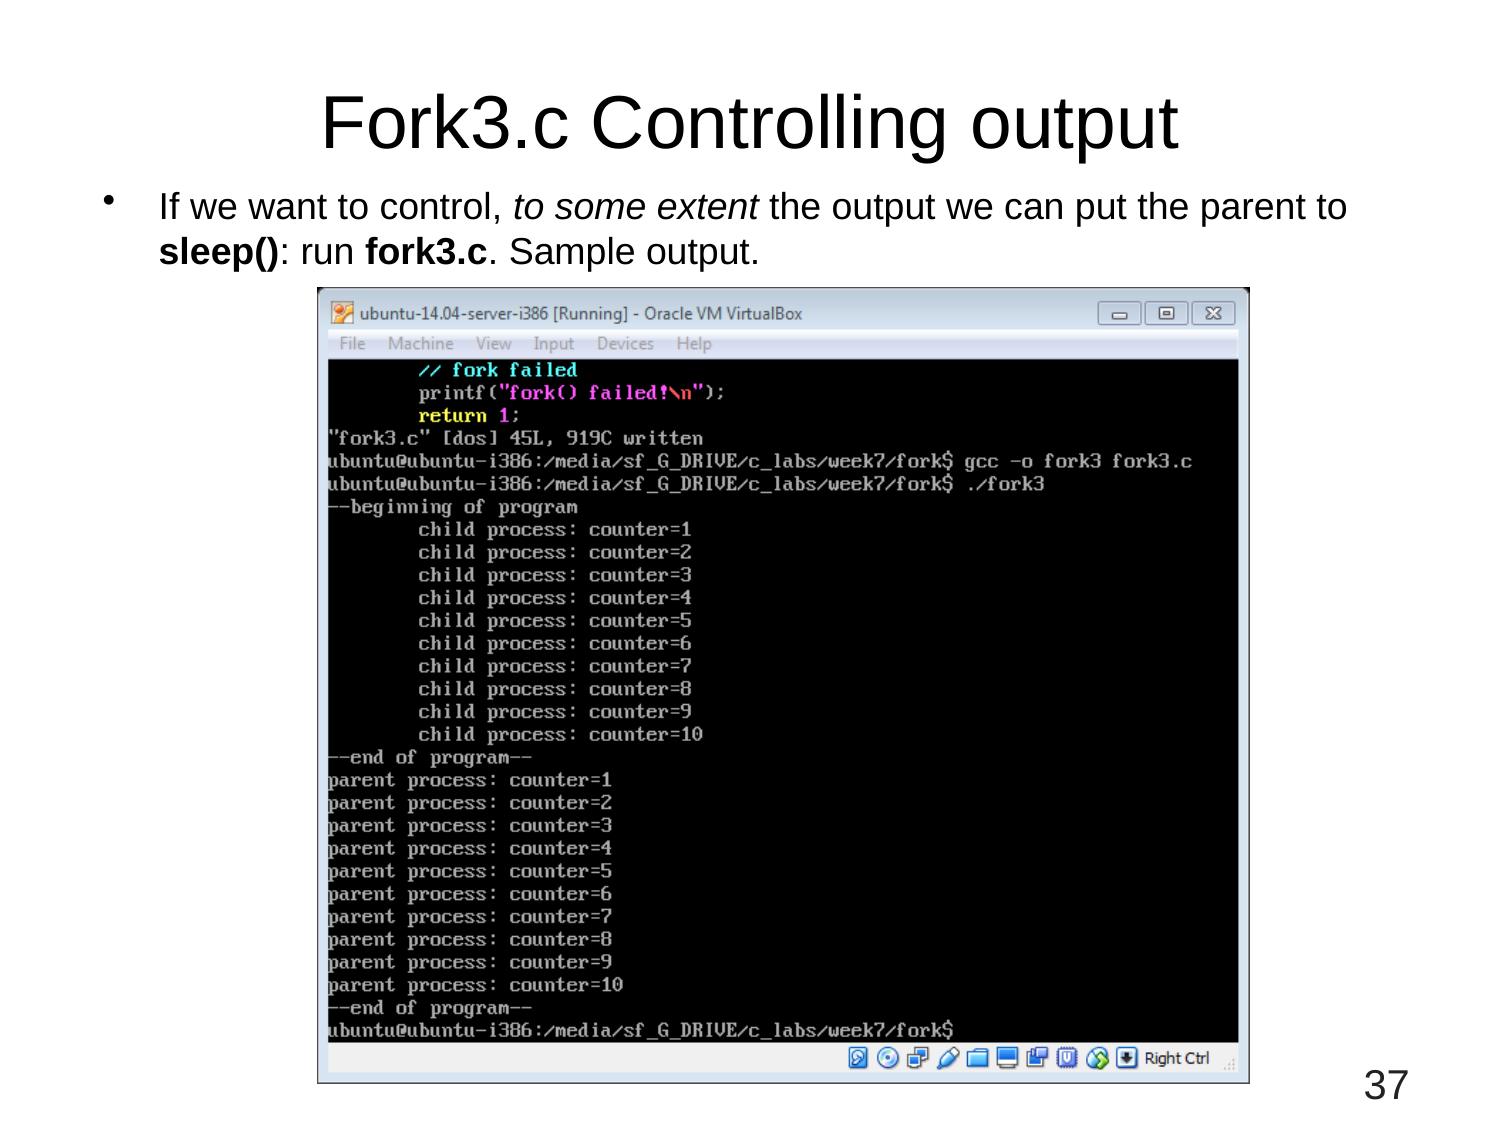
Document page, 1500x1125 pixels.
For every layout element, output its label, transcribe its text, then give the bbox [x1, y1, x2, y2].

title Fork3.c Controlling output [87, 62, 1413, 174]
picture [316, 287, 1251, 1085]
list If we want to control, to some extent the output we can put the parent to sleep(): run fork3.c. Sample output. [87, 174, 1413, 1025]
slide_number 37 [1253, 1049, 1426, 1088]
